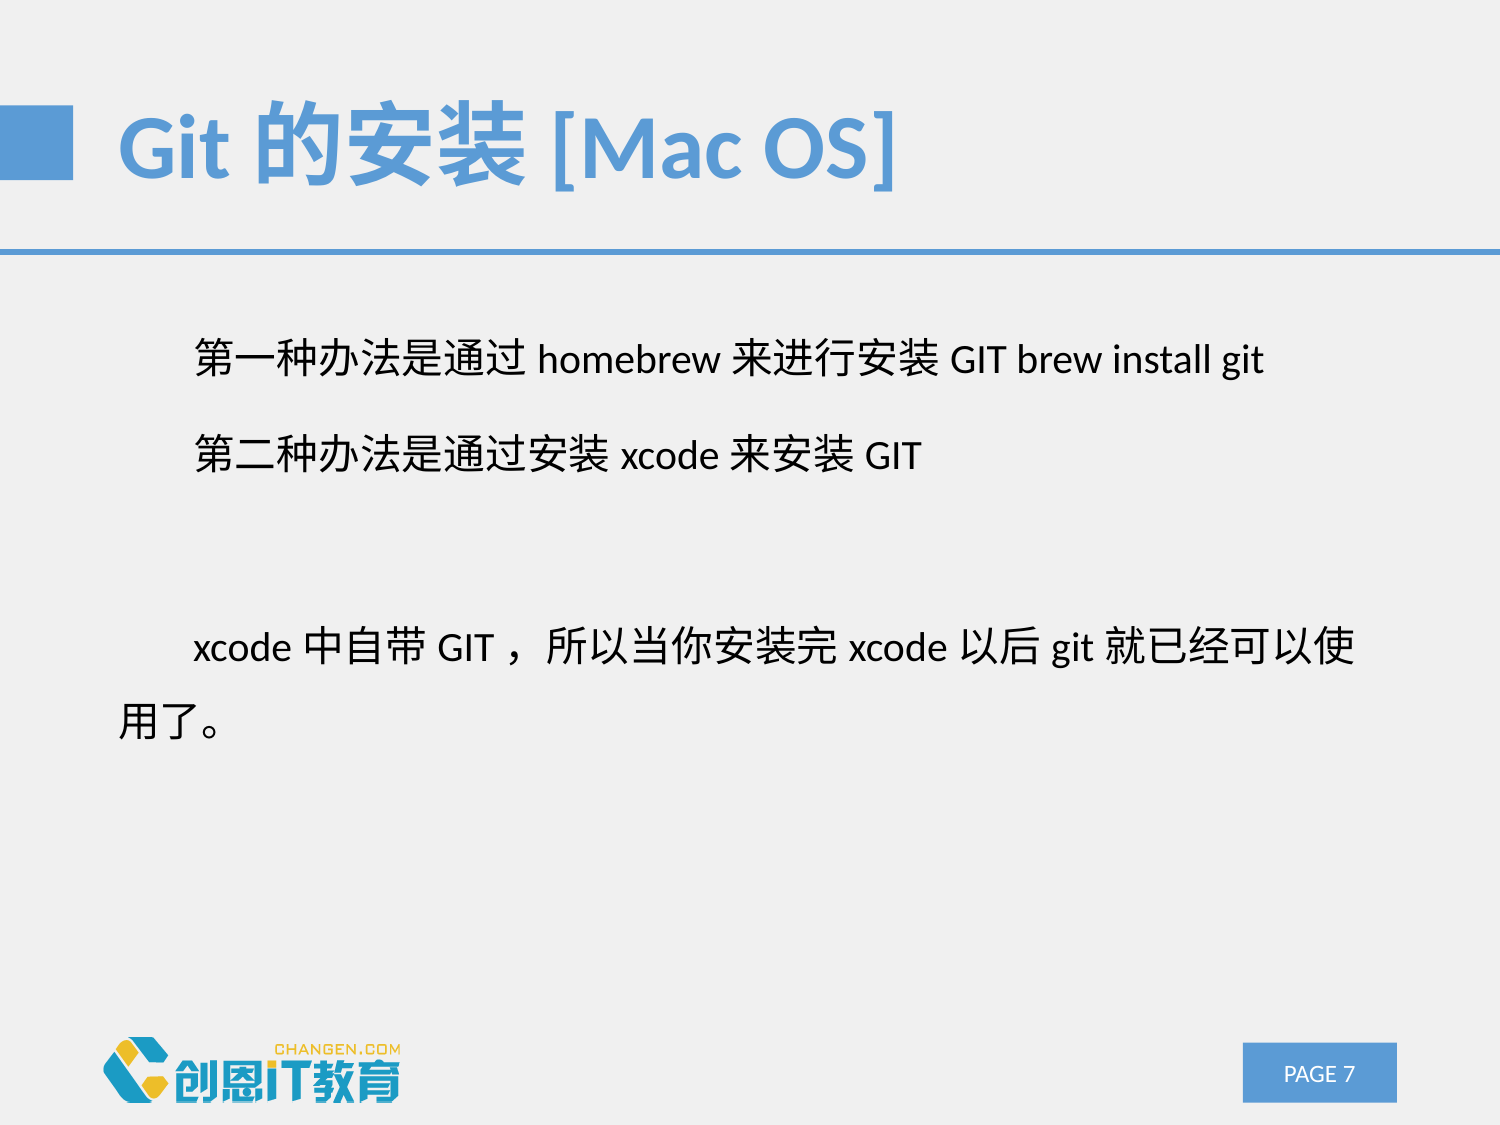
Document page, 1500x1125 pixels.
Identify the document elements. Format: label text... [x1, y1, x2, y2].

list 第一种办法是通过homebrew来进行安装GIT brew install git 第二种办法是通过安装xcode来安装GIT xcode中自带GIT，所以当你安装完xcode以后git就已经可以使用了。 [103, 299, 1397, 1014]
picture [103, 1037, 400, 1103]
slide_number PAGE 6 [1242, 1042, 1397, 1103]
title Git的安装[Mac OS] [103, 59, 1397, 238]
